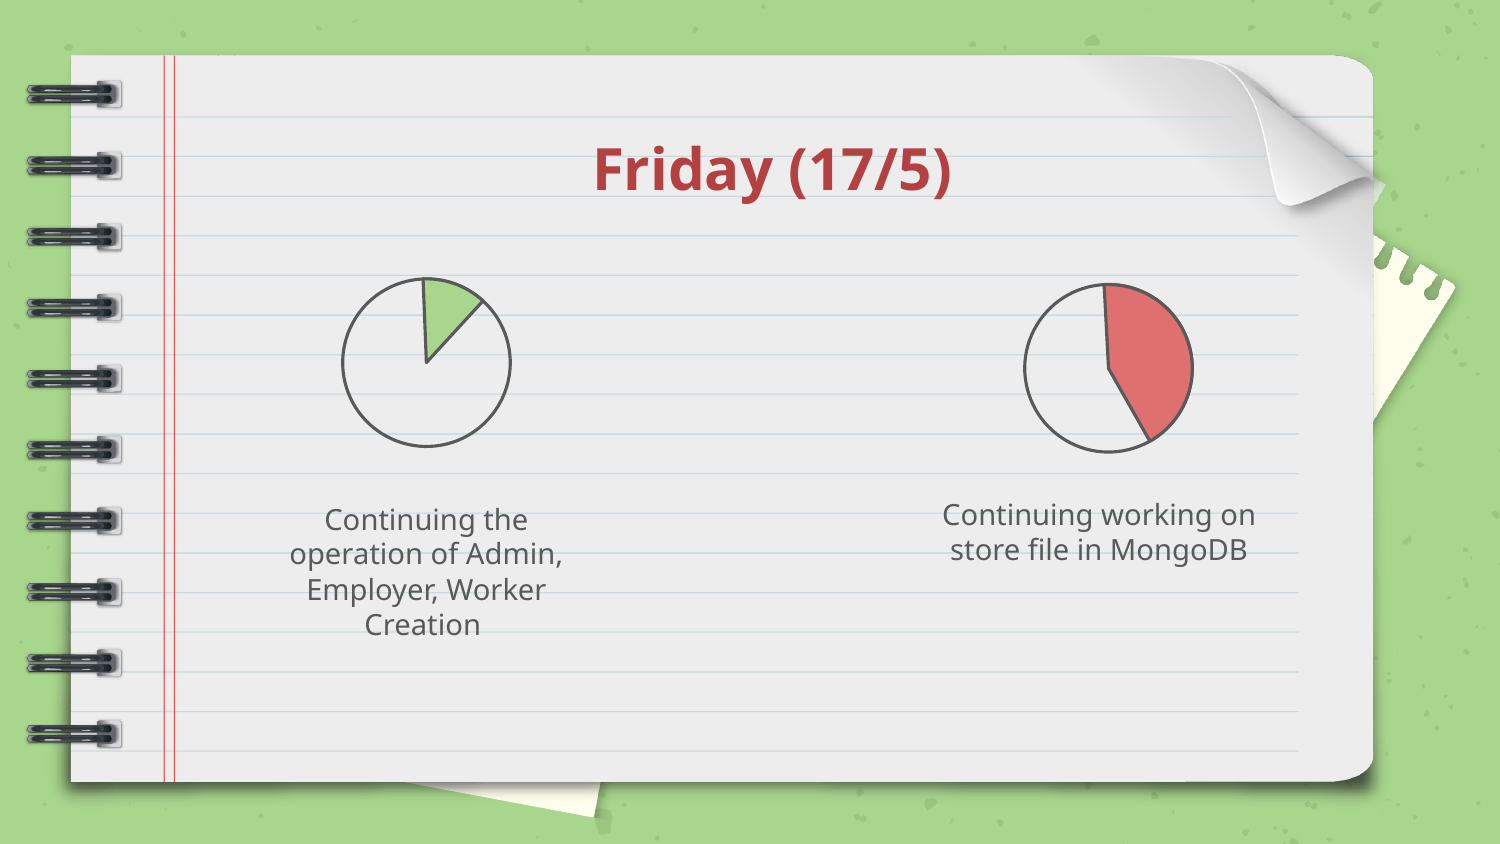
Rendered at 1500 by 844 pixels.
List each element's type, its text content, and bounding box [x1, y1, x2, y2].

text_box Friday (17/5) [577, 130, 1077, 264]
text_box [1001, 261, 1216, 476]
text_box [319, 255, 534, 470]
picture [21, 22, 1500, 822]
text_box Continuing working on store file in MongoDB [926, 481, 1272, 599]
subtitle Continuing the operation of Admin, Employer, Worker Creation [254, 485, 599, 604]
